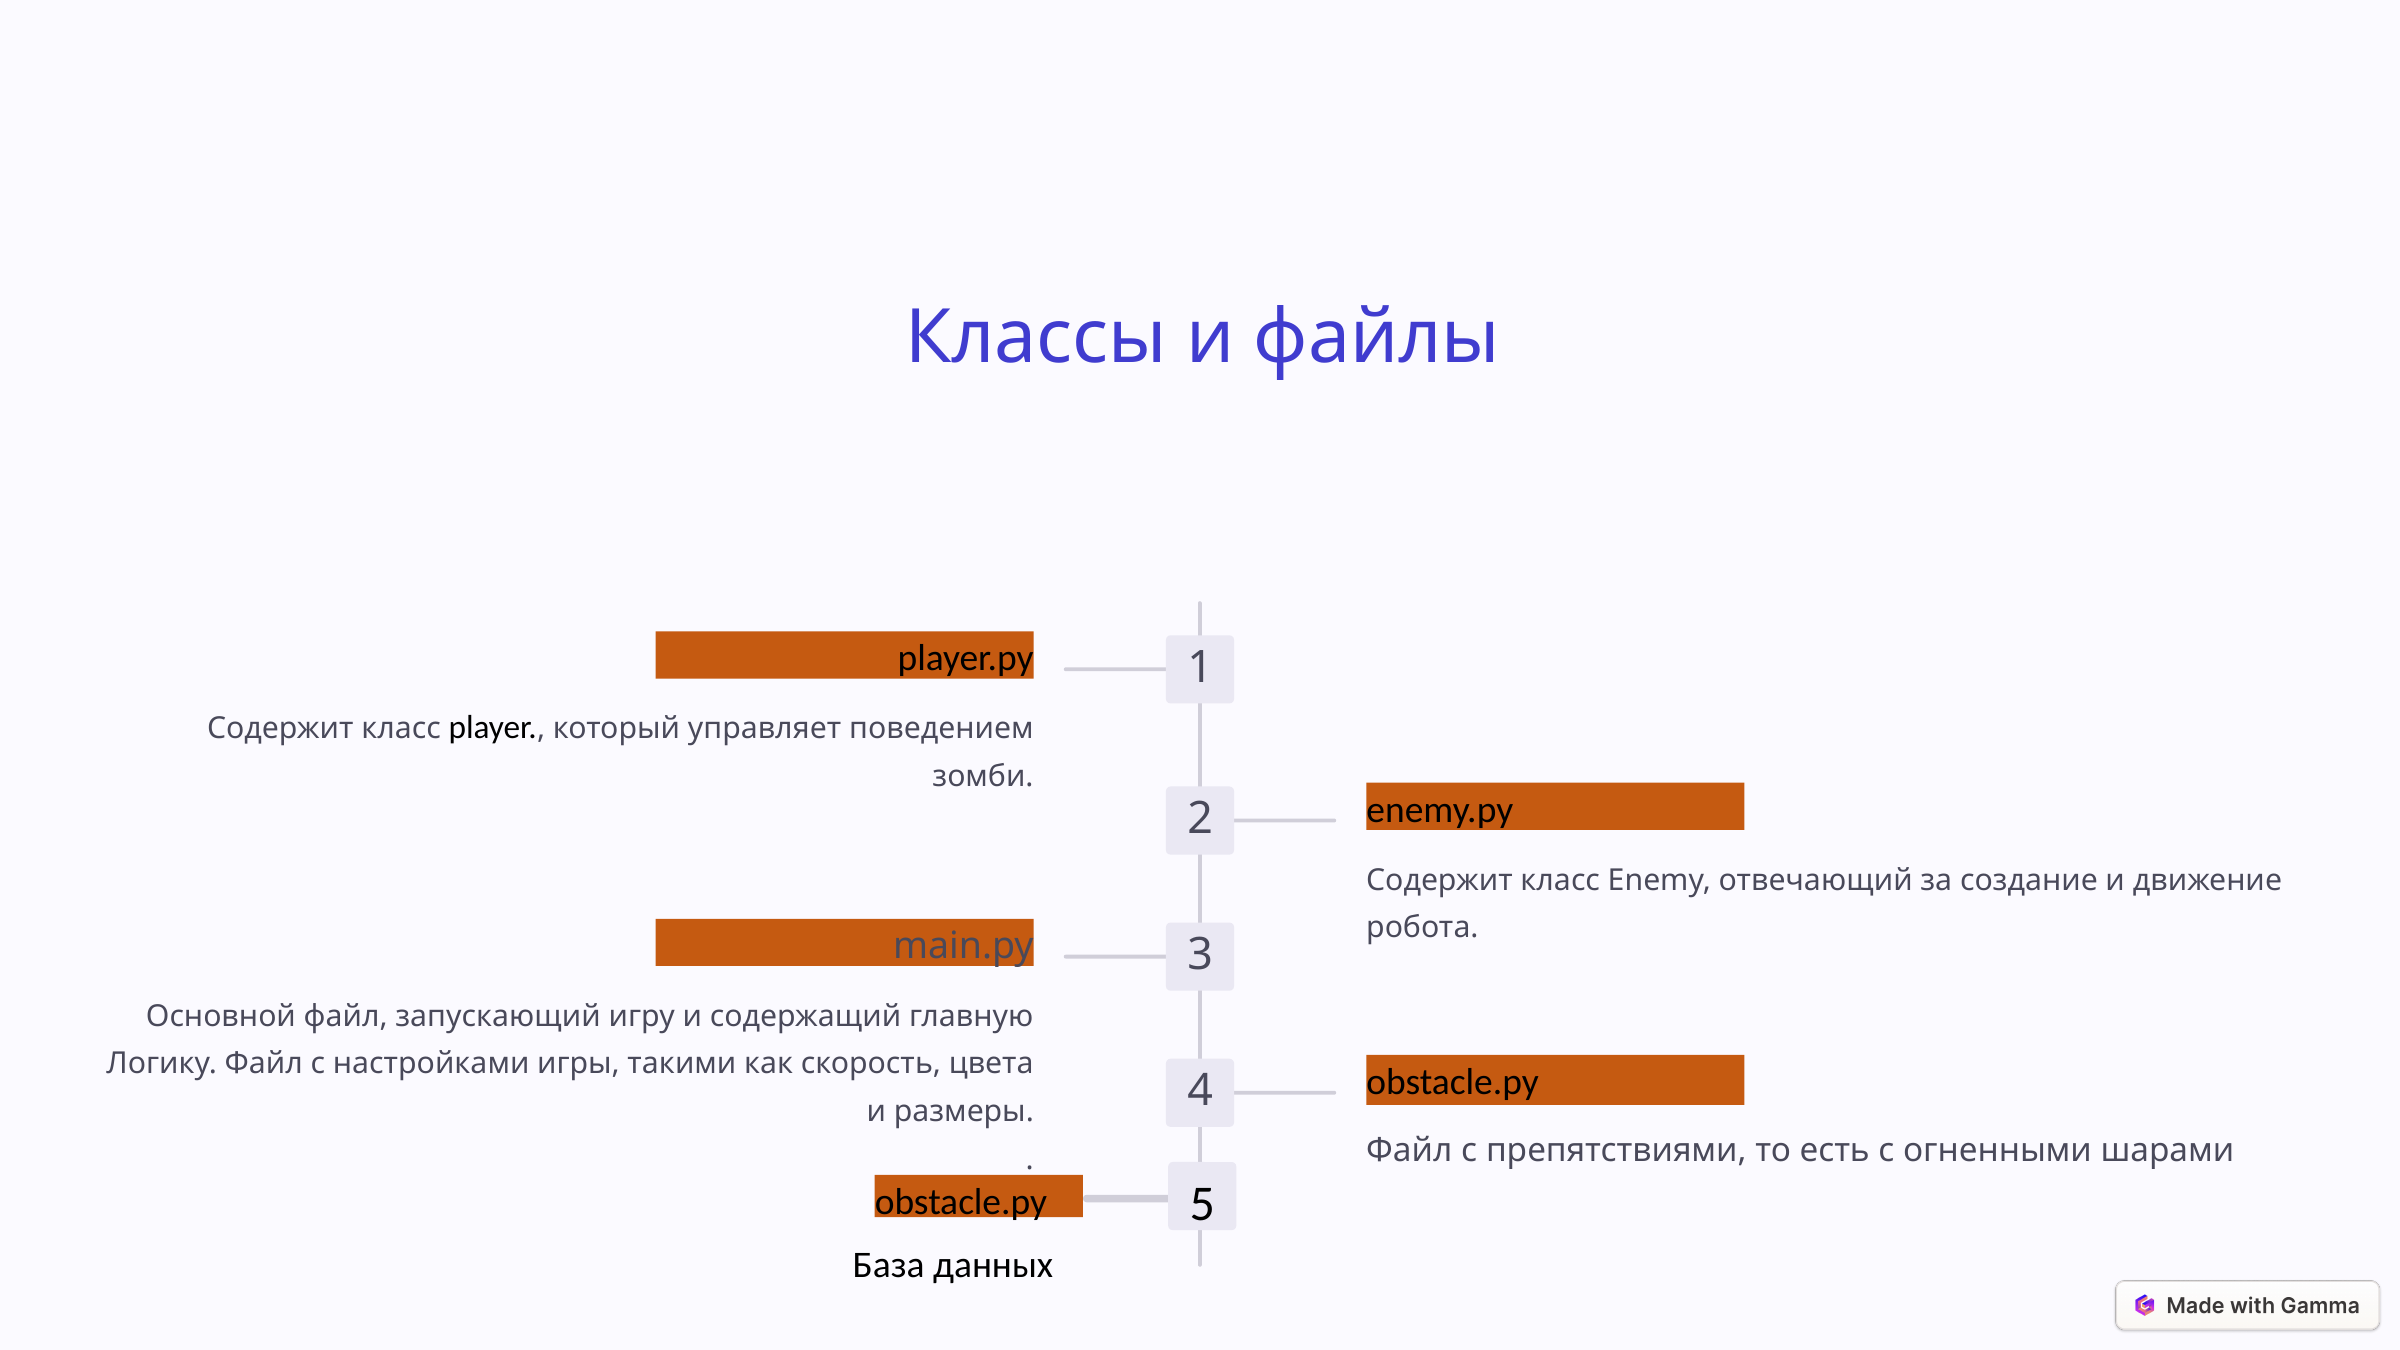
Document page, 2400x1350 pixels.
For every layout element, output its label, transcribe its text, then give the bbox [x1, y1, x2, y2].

text_box 3 [1186, 933, 1214, 980]
text_box [1198, 1127, 1202, 1161]
text_box База данных [837, 1232, 1383, 1293]
picture [2106, 1271, 2389, 1339]
text_box 5 [1168, 1161, 1237, 1231]
text_box Классы и файлы [905, 283, 1662, 379]
text_box obstacle.py [874, 1174, 1083, 1218]
text_box [1063, 667, 1165, 672]
text_box Файл с препятствиями, то есть с огненными шарами [1366, 1120, 2294, 1218]
text_box 2 [1186, 797, 1214, 844]
text_box 4 [1186, 1070, 1214, 1116]
text_box [1165, 786, 1235, 855]
text_box [1198, 704, 1202, 786]
text_box [1063, 954, 1165, 959]
text_box Основной файл, запускающий игру и содержащий главную Логику. Файл с настройками игры, такими как скорость, цвета и размеры. . [105, 984, 1034, 1082]
text_box Содержит класс Enemy, отвечающий за создание и движение робота. [1366, 848, 2294, 945]
text_box [1165, 635, 1235, 704]
text_box [1083, 1194, 1168, 1203]
text_box main.py [655, 918, 1034, 966]
text_box player.py [655, 631, 1034, 679]
text_box [1198, 991, 1202, 1058]
text_box obstacle.py [1366, 1054, 1745, 1105]
text_box [1165, 1058, 1235, 1127]
text_box [1165, 922, 1235, 991]
text_box enemy.py [1366, 782, 1745, 830]
text_box [1235, 818, 1337, 823]
text_box [1198, 601, 1202, 635]
text_box [1235, 1090, 1337, 1095]
text_box [1198, 855, 1202, 922]
text_box 1 [1189, 646, 1211, 692]
text_box Содержит класс player., который управляет поведением зомби. [105, 696, 1034, 794]
